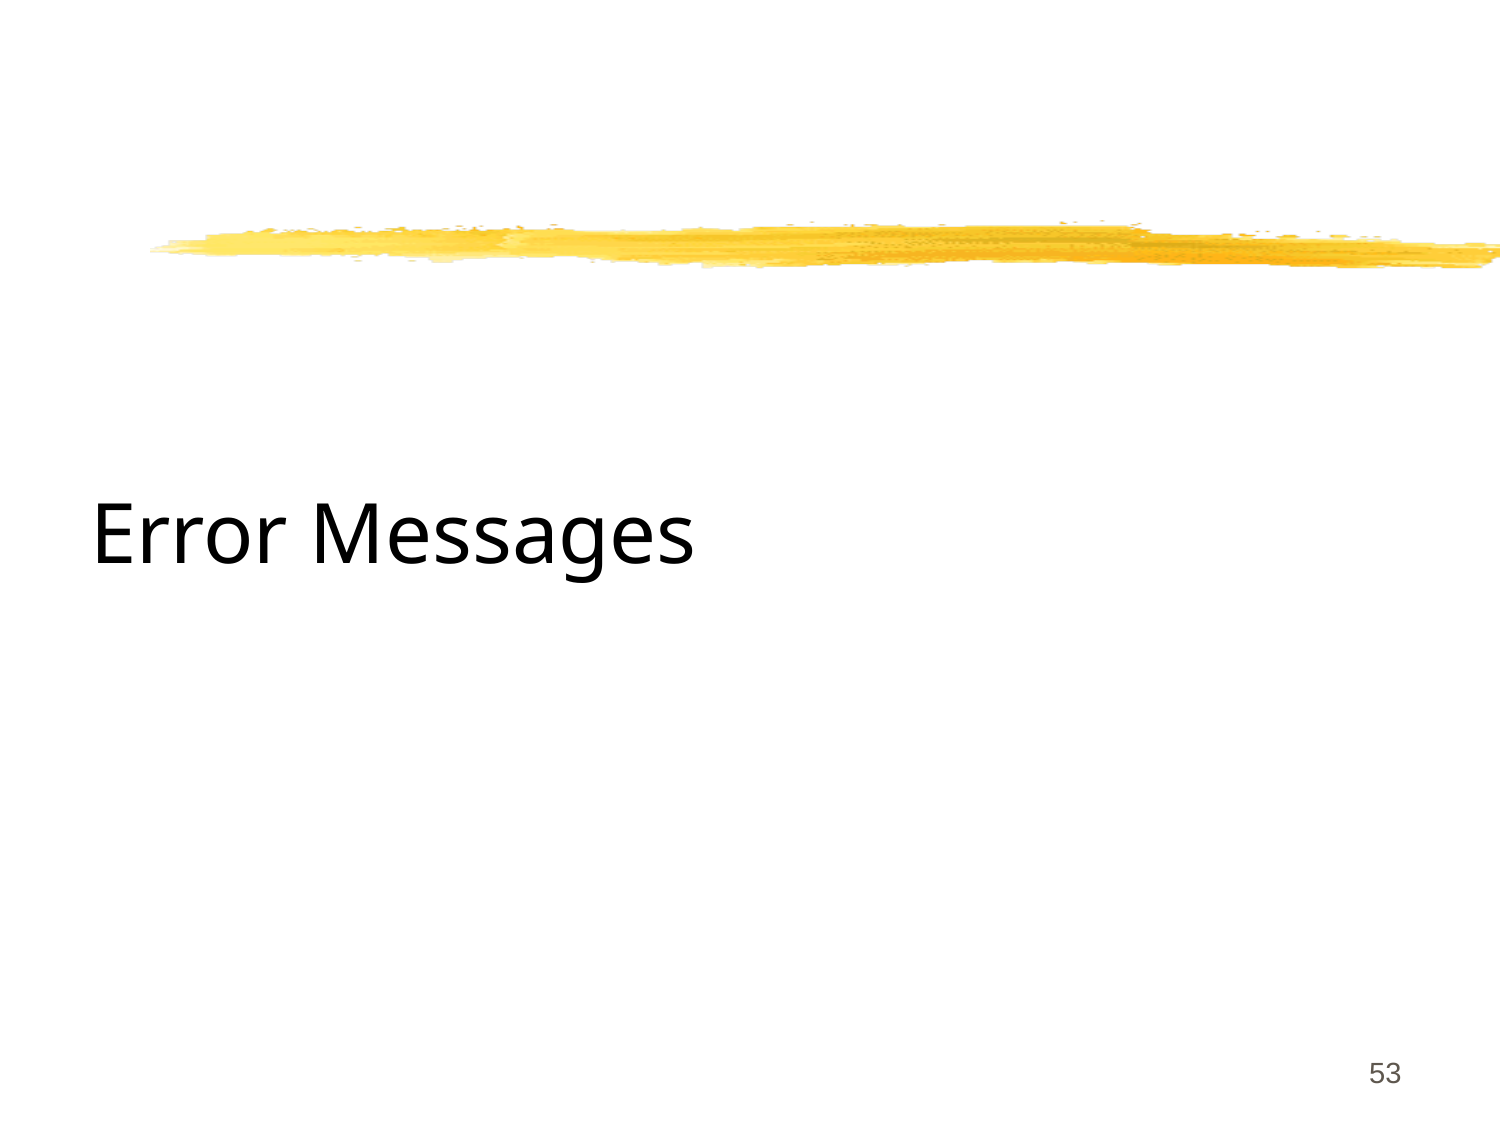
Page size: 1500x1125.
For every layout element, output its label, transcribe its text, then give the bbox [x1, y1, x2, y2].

picture [150, 215, 1500, 279]
slide_number 53 [1103, 1021, 1417, 1098]
title Error Messages [75, 399, 1471, 588]
